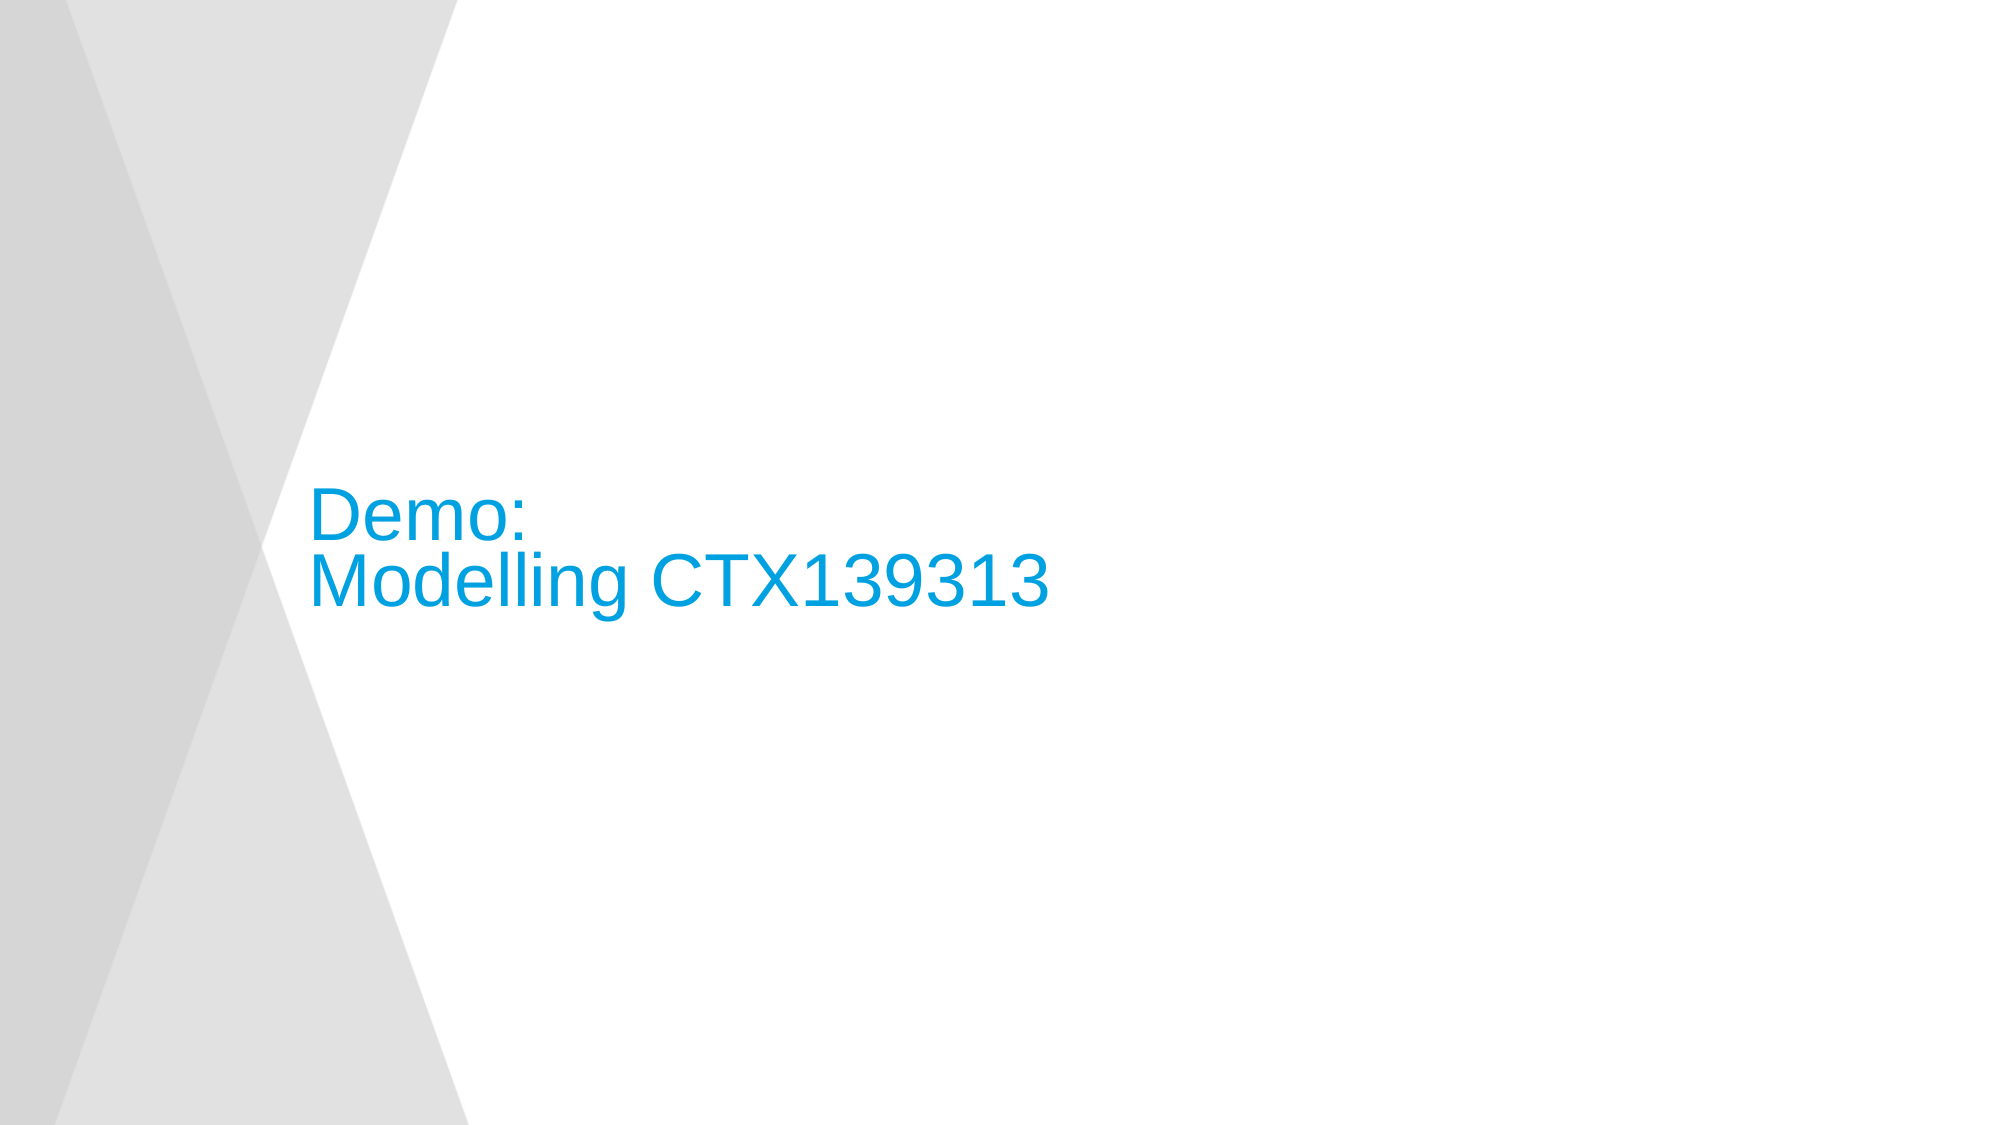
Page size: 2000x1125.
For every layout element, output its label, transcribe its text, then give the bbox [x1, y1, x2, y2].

title Demo: Modelling CTX139313 [293, 474, 1931, 637]
picture [0, 0, 2000, 1125]
